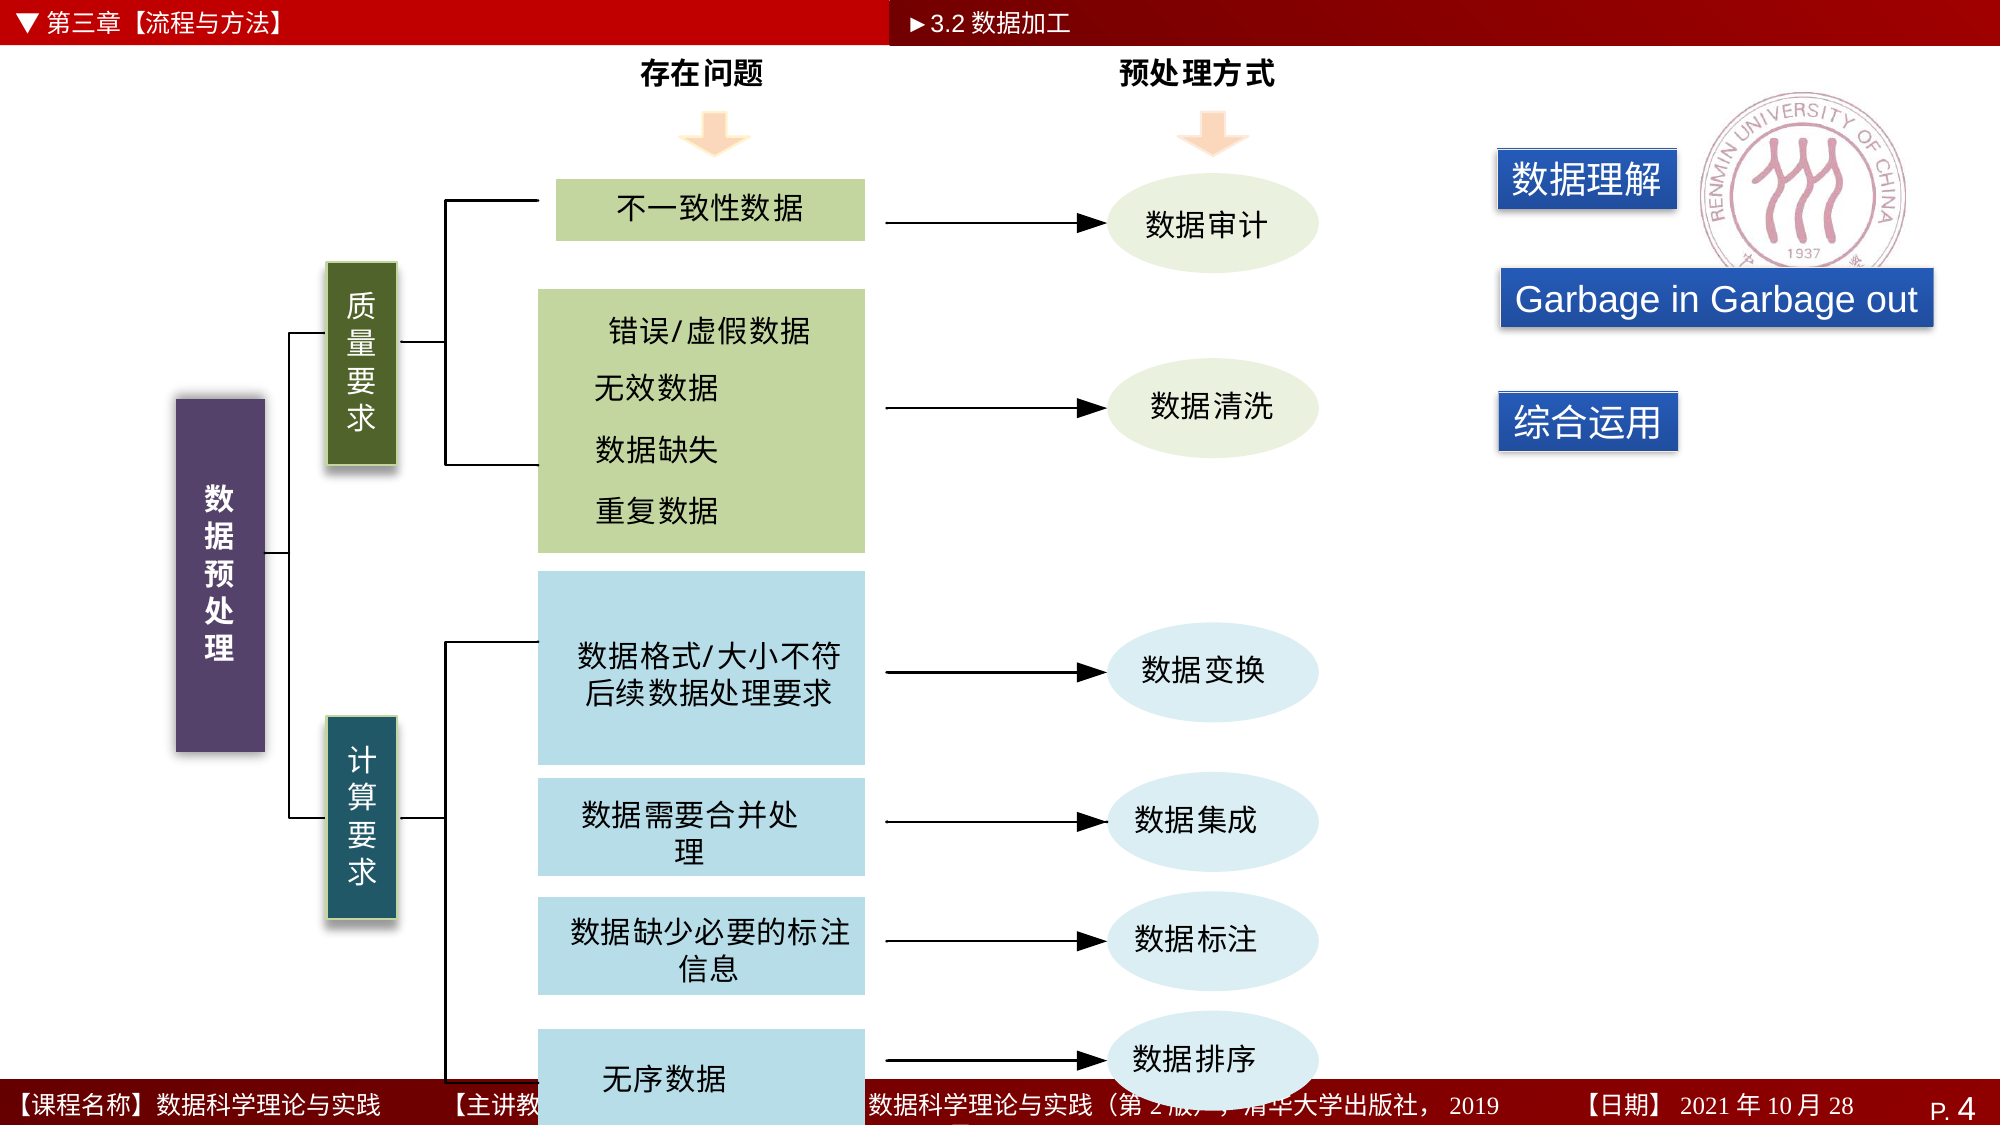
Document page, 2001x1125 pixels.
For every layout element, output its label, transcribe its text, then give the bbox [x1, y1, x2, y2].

picture [156, 46, 1319, 1125]
text_box 综合运用 [1498, 391, 1679, 452]
list ►3.2数据加工 [890, 0, 1249, 43]
list ▼第三章【流程与方法】 [0, 0, 725, 43]
picture [1696, 89, 1910, 267]
text_box 数据理解 [1497, 148, 1677, 209]
text_box Garbage in Garbage out [1500, 267, 1934, 327]
